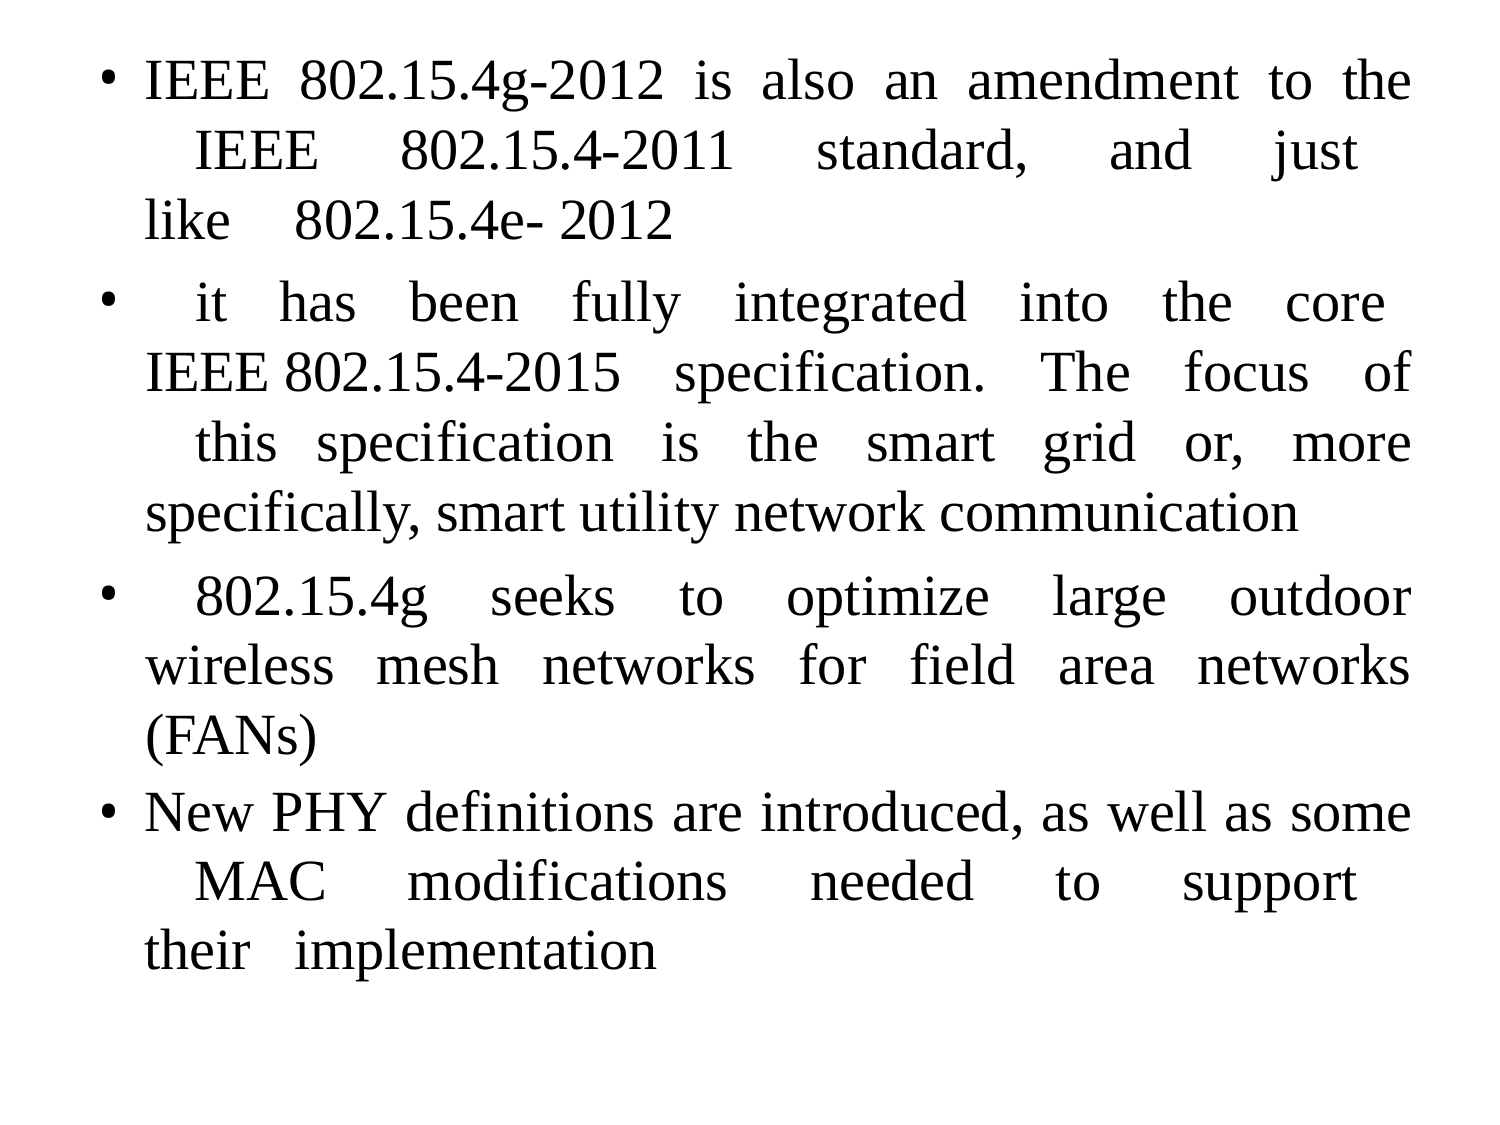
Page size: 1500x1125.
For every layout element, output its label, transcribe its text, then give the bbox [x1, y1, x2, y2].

text_box IEEE 802.15.4g-2012 is also an amendment to the IEEE 802.15.4-2011 standard, and just like 802.15.4e- 2012 it has been fully integrated into the core IEEE 802.15.4-2015 specification. The focus of this specification is the smart grid or, more specifically, smart utility network communication 802.15.4g seeks to optimize large outdoor wireless mesh networks for field area networks (FANs) New PHY definitions are introduced, as well as some MAC modifications needed to support their implementation [95, 39, 1413, 984]
